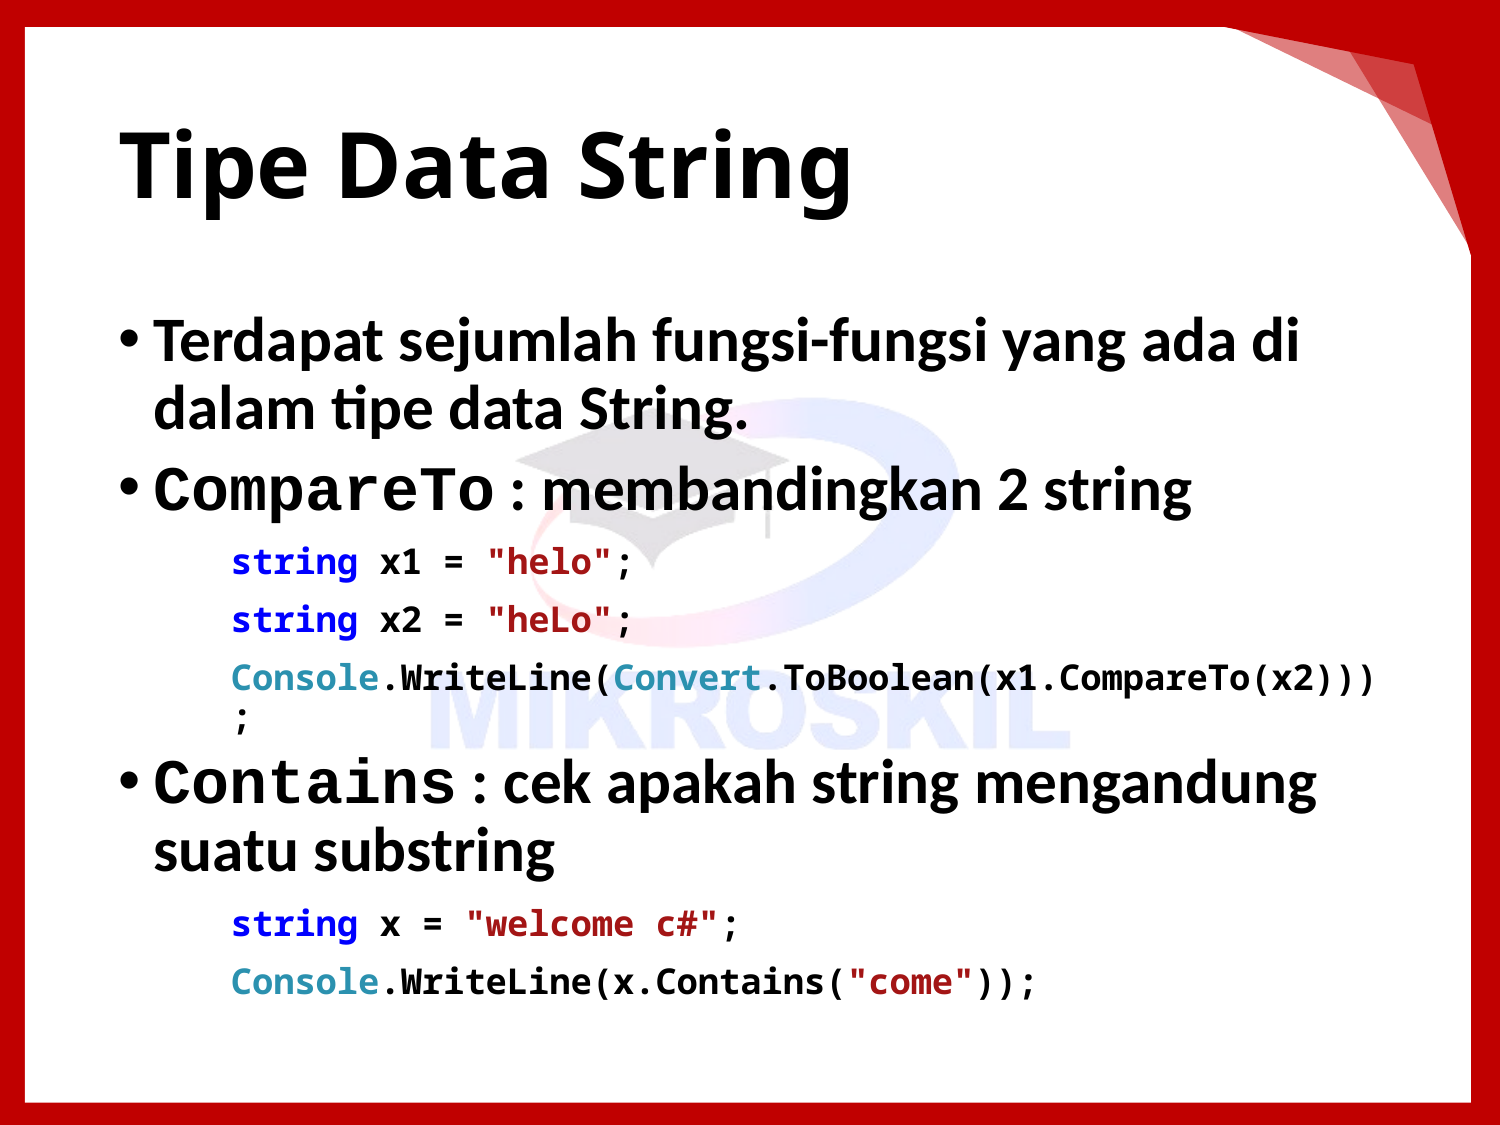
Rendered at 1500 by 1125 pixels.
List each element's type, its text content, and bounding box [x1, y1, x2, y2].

list Terdapat sejumlah fungsi-fungsi yang ada di dalam tipe data String. CompareTo : membandingkan 2 string string x1 = "helo"; string x2 = "heLo"; Console.WriteLine(Convert.ToBoolean(x1.CompareTo(x2))); Contains : cek apakah string mengandung suatu substring string x = "welcome c#"; Console.WriteLine(x.Contains("come")); [103, 299, 1397, 1014]
title Tipe Data String [103, 59, 1397, 278]
